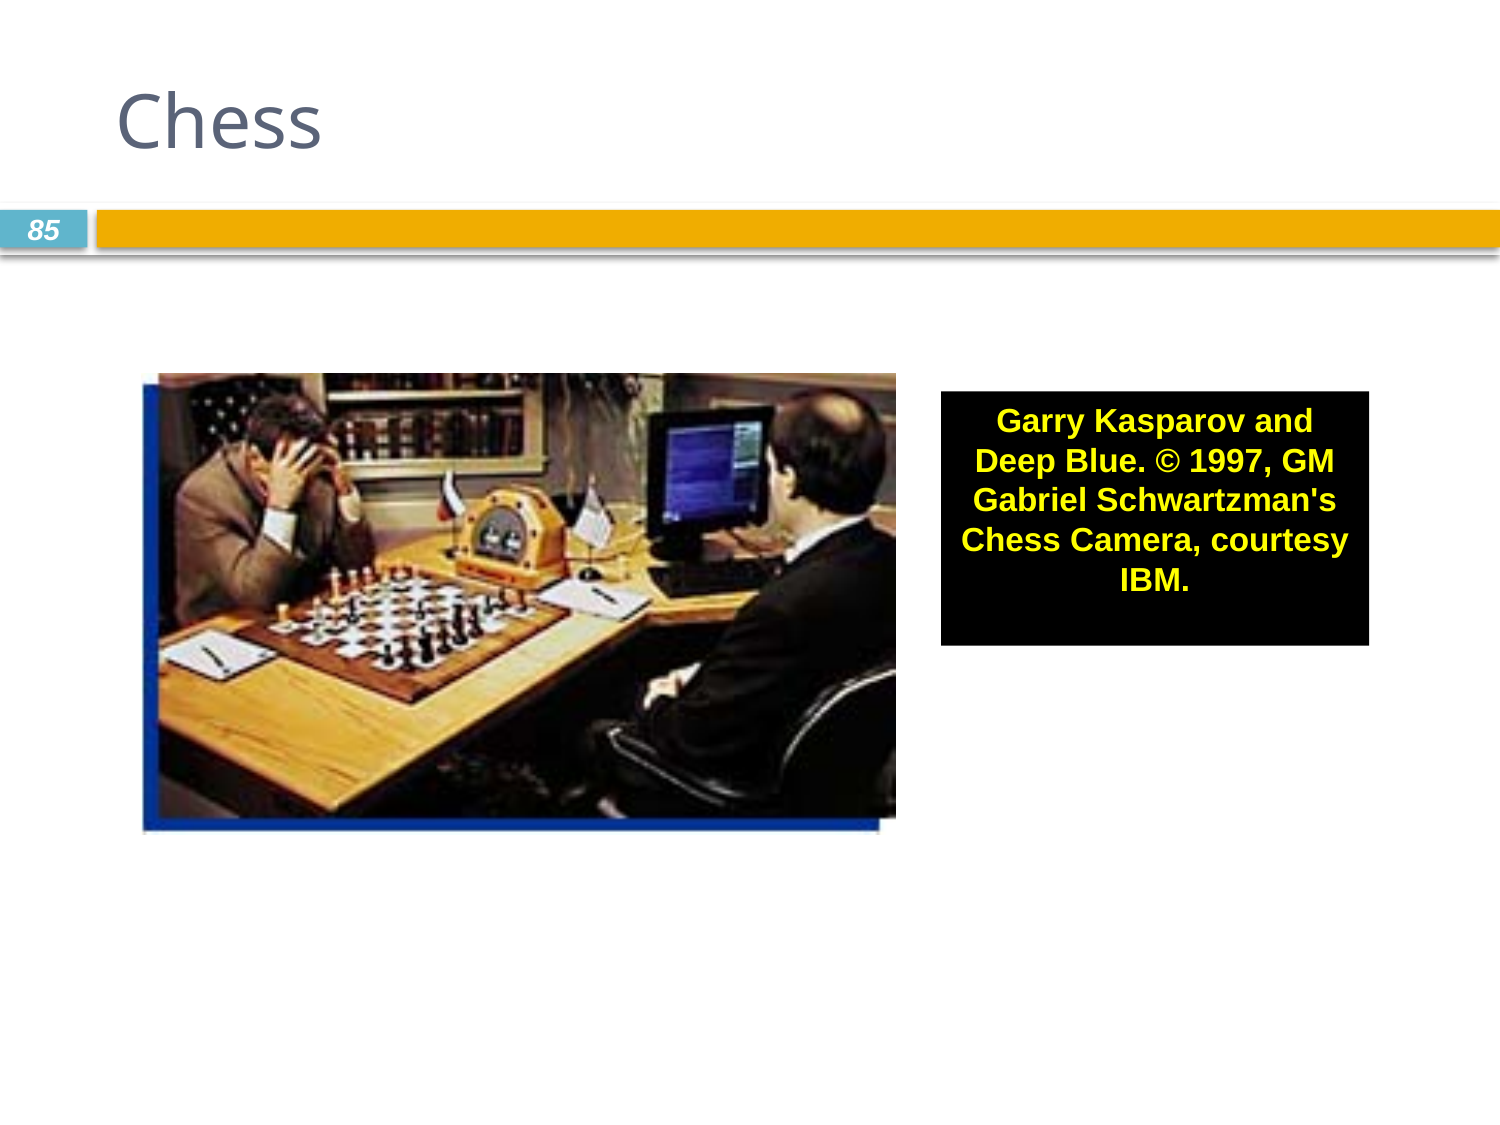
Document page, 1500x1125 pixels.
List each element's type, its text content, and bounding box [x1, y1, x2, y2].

text_box Garry Kasparov and Deep Blue. © 1997, GM Gabriel Schwartzman's Chess Camera, courtesy IBM. [941, 391, 1370, 646]
title Chess [100, 37, 1438, 200]
picture [141, 373, 897, 835]
slide_number 85 [0, 208, 88, 249]
